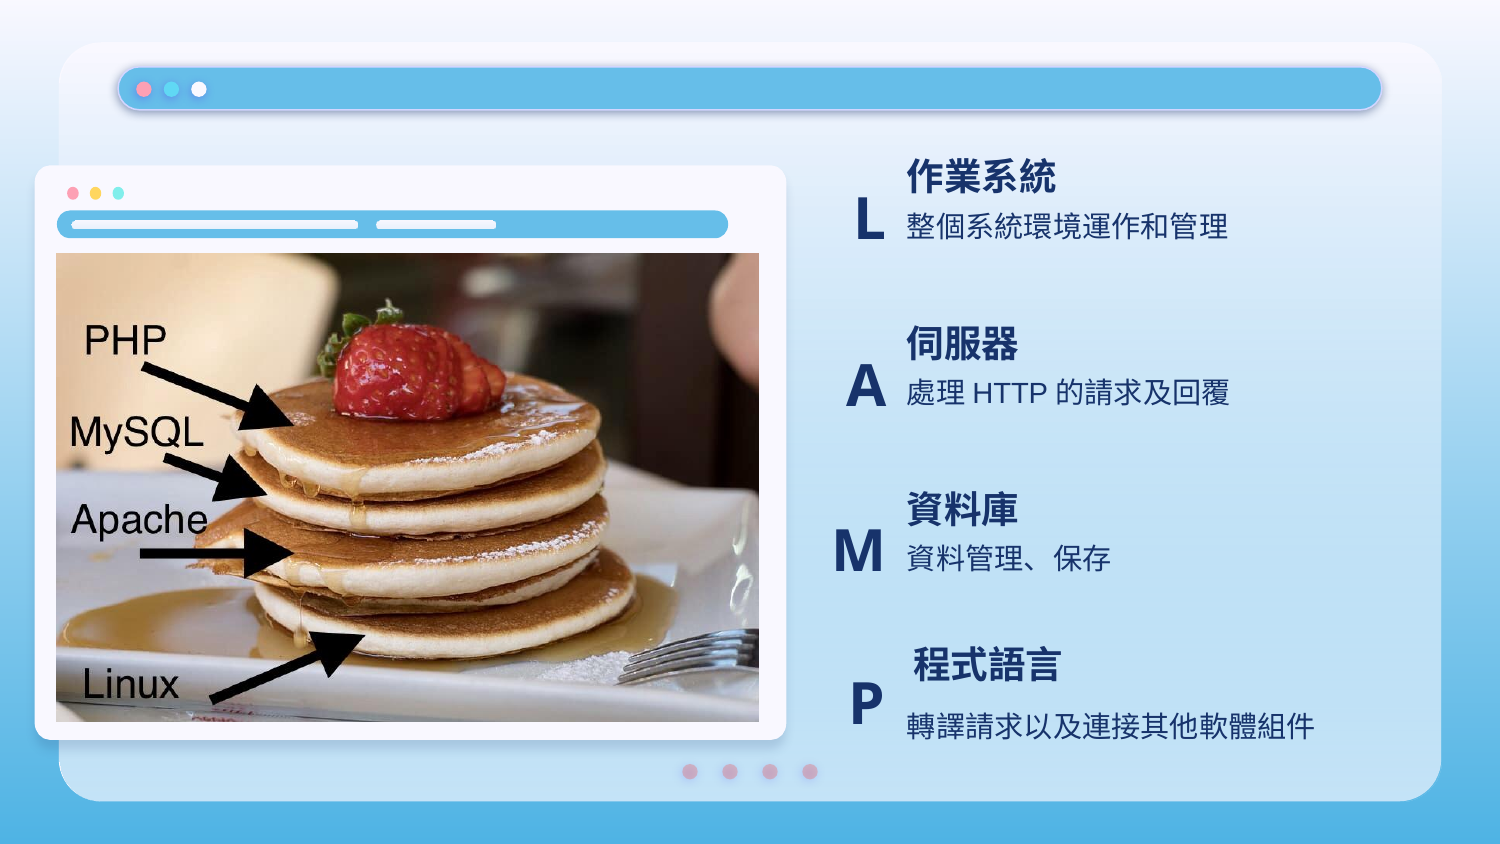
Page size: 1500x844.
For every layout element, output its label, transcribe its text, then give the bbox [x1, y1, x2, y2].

subtitle 處理HTTP的請求及回覆 [891, 373, 1448, 433]
title M [790, 477, 902, 620]
title 作業系統 [902, 145, 1448, 185]
title P [738, 630, 900, 773]
subtitle 整個系統環境運作和管理 [902, 185, 1448, 266]
title 資料庫 [902, 478, 1448, 517]
title 程式語言 [900, 633, 1454, 694]
title 伺服器 [891, 312, 1448, 373]
title L [798, 145, 902, 287]
subtitle 轉譯請求以及連接其他軟體組件 [900, 685, 1448, 767]
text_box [37, 168, 784, 737]
picture [56, 253, 759, 722]
subtitle 資料管理、保存 [902, 517, 1448, 599]
title A [790, 312, 902, 454]
